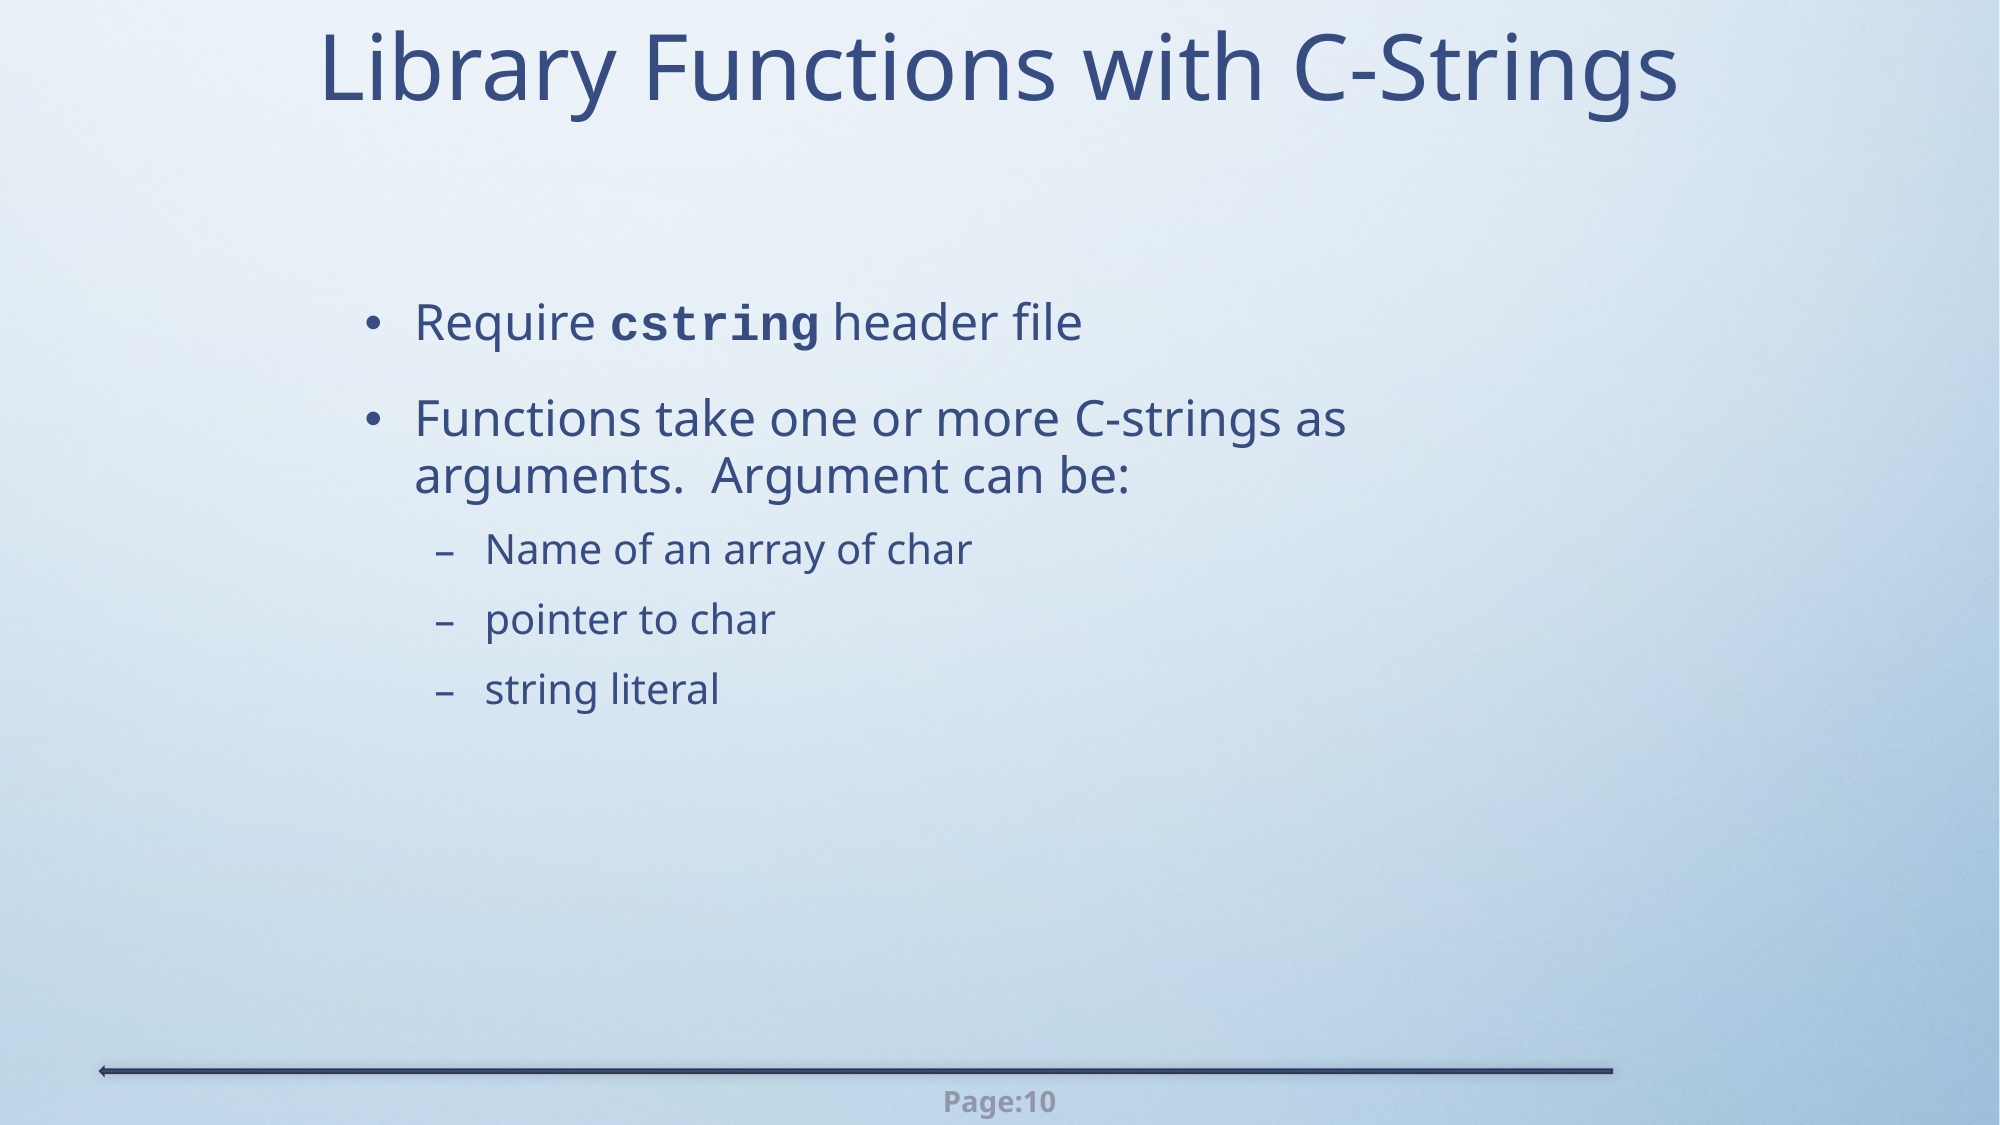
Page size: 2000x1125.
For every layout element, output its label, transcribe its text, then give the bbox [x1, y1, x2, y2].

title Library Functions with C-Strings [0, 0, 2000, 130]
picture [0, 130, 2000, 1125]
list Require cstring header file Functions take one or more C-strings as arguments. Argument can be: Name of an array of char pointer to char string literal [349, 287, 1625, 850]
